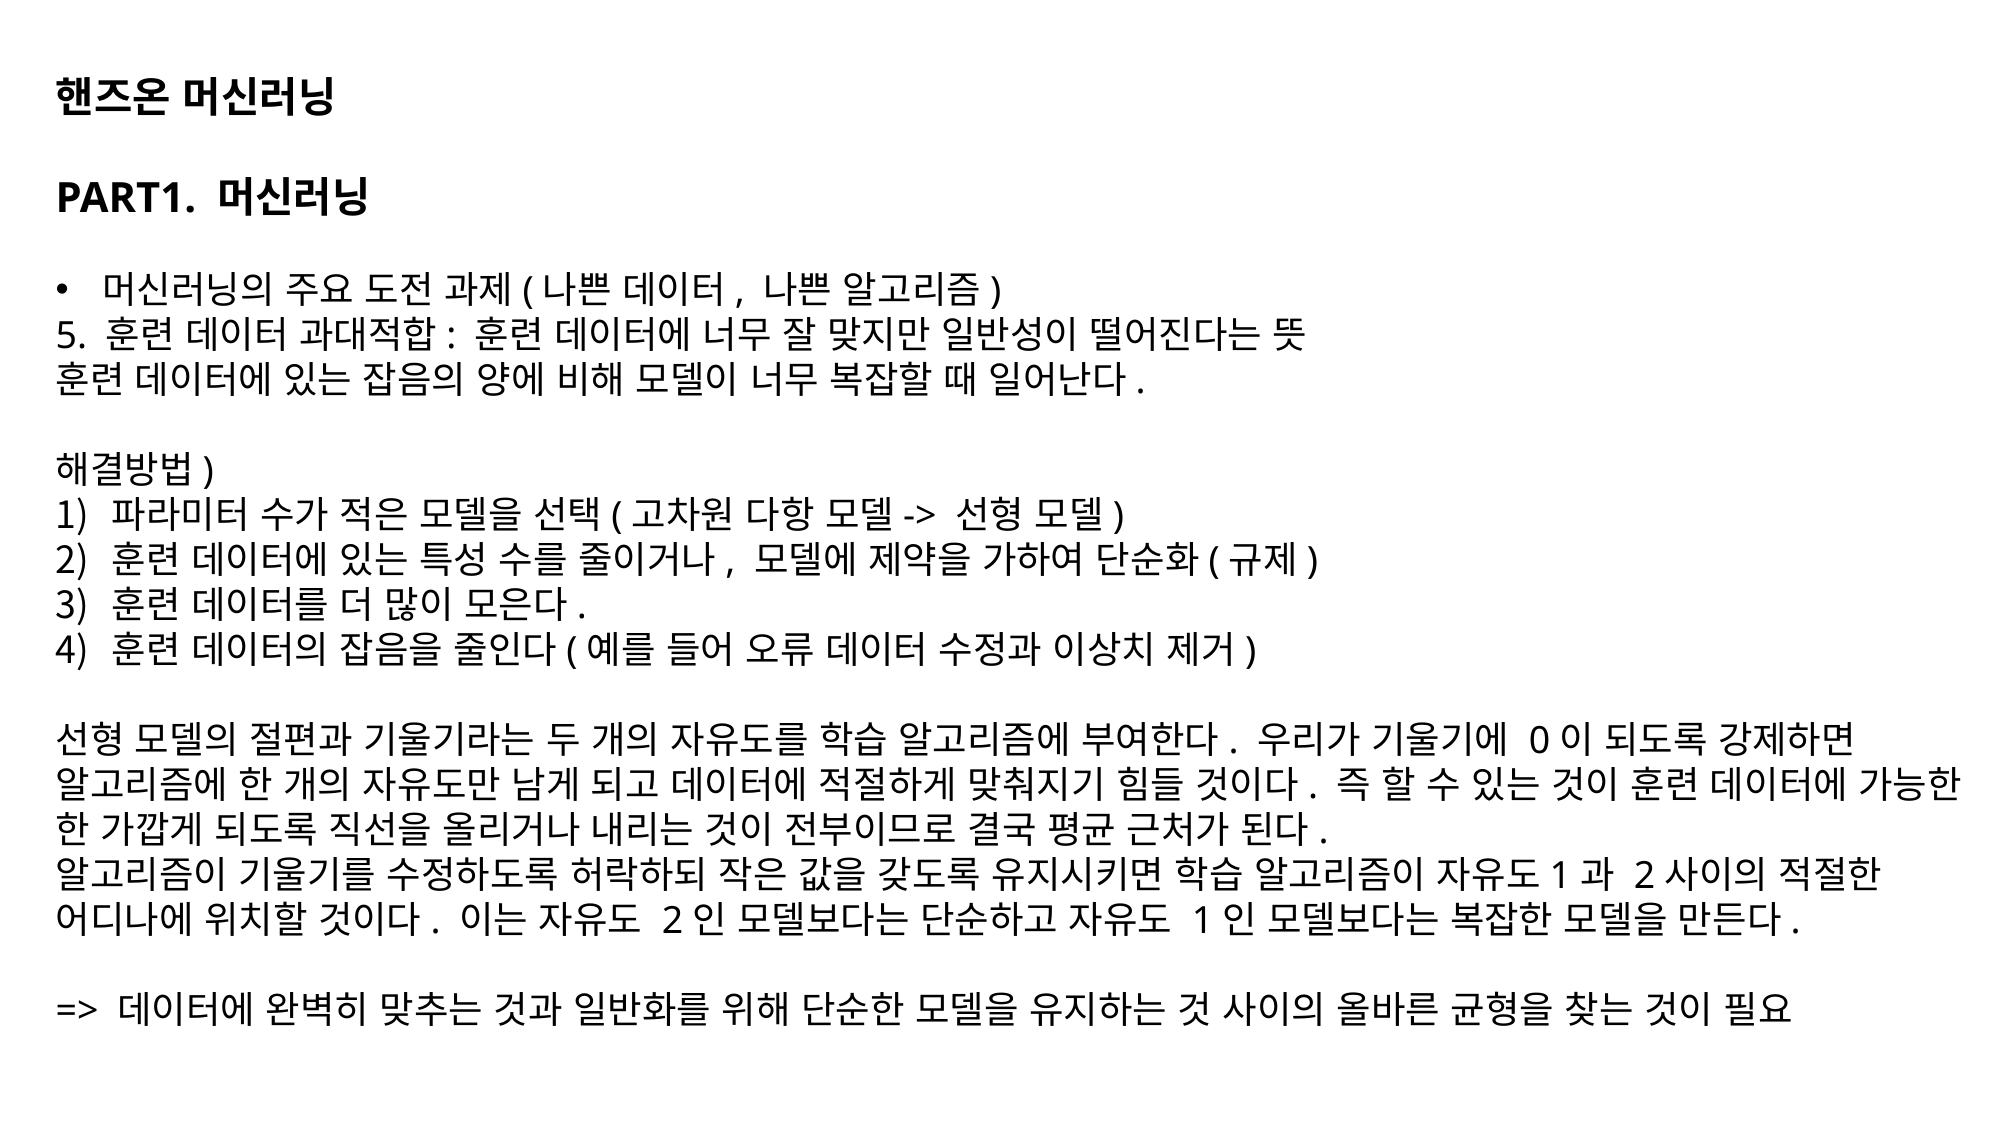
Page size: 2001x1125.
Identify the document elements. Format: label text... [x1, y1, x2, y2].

text_box 핸즈온 머신러닝 PART1. 머신러닝 머신러닝의 주요 도전 과제(나쁜 데이터, 나쁜 알고리즘) 5. 훈련 데이터 과대적합: 훈련 데이터에 너무 잘 맞지만 일반성이 떨어진다는 뜻 훈련 데이터에 있는 잡음의 양에 비해 모델이 너무 복잡할 때 일어난다. 해결방법) 파라미터 수가 적은 모델을 선택(고차원 다항 모델-> 선형 모델) 훈련 데이터에 있는 특성 수를 줄이거나, 모델에 제약을 가하여 단순화(규제) 훈련 데이터를 더 많이 모은다. 훈련 데이터의 잡음을 줄인다(예를 들어 오류 데이터 수정과 이상치 제거) 선형 모델의 절편과 기울기라는 두 개의 자유도를 학습 알고리즘에 부여한다. 우리가 기울기에 0이 되도록 강제하면 알고리즘에 한 개의 자유도만 남게 되고 데이터에 적절하게 맞춰지기 힘들 것이다. 즉 할 수 있는 것이 훈련 데이터에 가능한 한 가깝게 되도록 직선을 올리거나 내리는 것이 전부이므로 결국 평균 근처가 된다. 알고리즘이 기울기를 수정하도록 허락하되 작은 값을 갖도록 유지시키면 학습 알고리즘이 자유도1과 2사이의 적절한 어디나에 위치할 것이다. 이는 자유도 2인 모델보다는 단순하고 자유도 1인 모델보다는 복잡한 모델을 만든다. => 데이터에 완벽히 맞추는 것과 일반화를 위해 단순한 모델을 유지하는 것 사이의 올바른 균형을 찾는 것이 필요 [40, 63, 2000, 1039]
